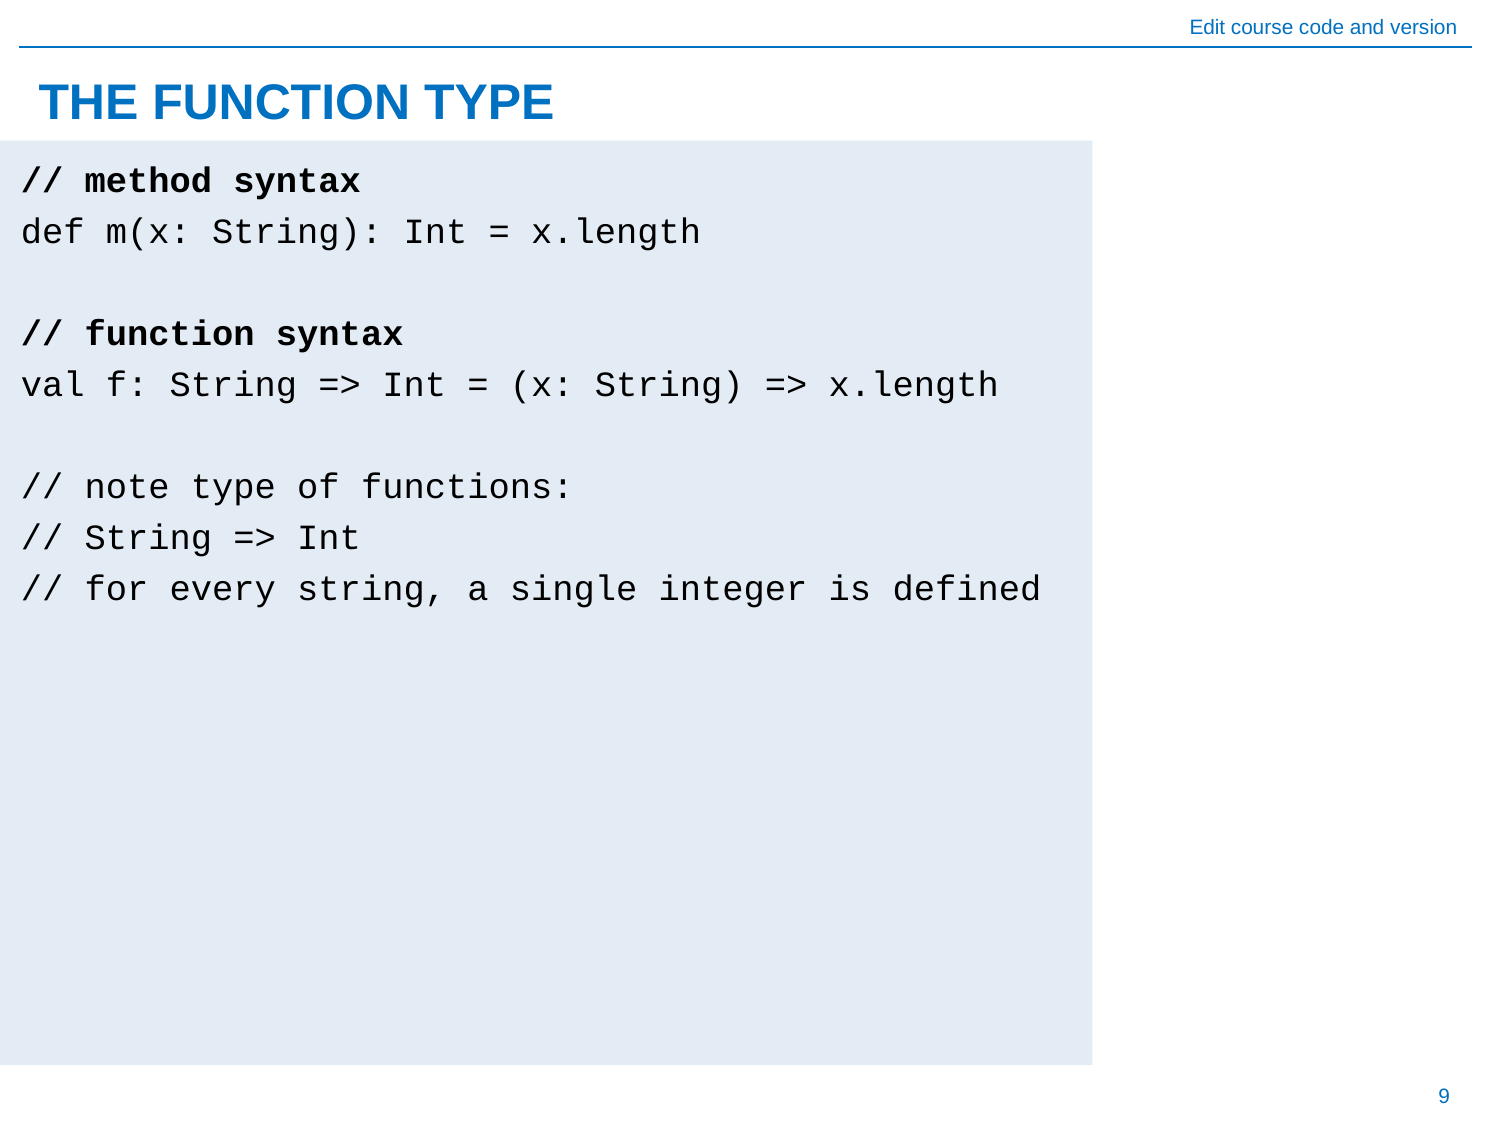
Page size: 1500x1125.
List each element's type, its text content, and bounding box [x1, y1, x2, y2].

title THE FUNCTION TYPE [23, 58, 1465, 141]
list // method syntax def m(x: String): Int = x.length // function syntax val f: String => Int = (x: String) => x.length // note type of functions: // String => Int // for every string, a single integer is defined [0, 140, 1093, 1066]
